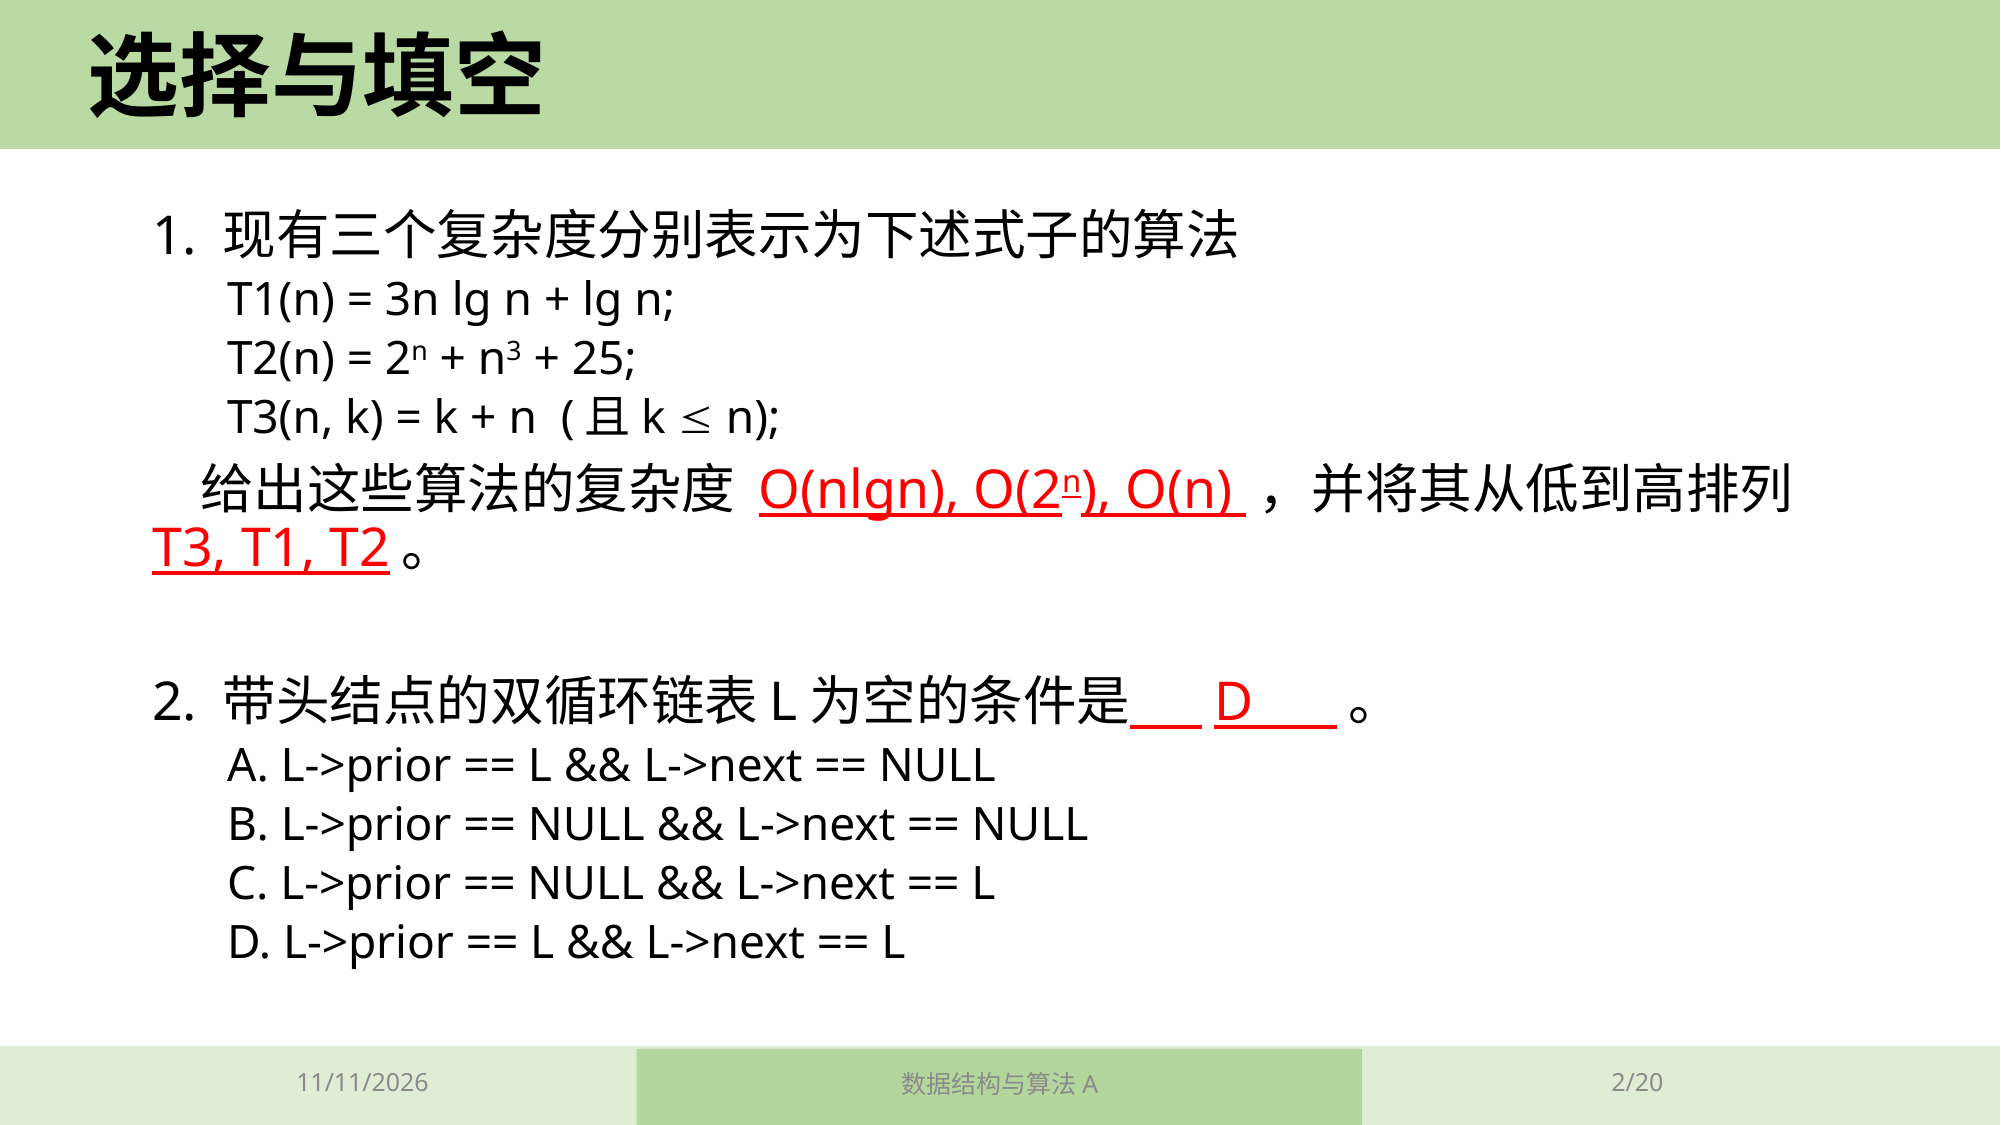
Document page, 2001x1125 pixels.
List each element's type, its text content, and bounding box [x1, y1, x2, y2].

title 选择与填空 [72, 18, 1638, 142]
list 1. 现有三个复杂度分别表示为下述式子的算法 T1(n) = 3n lg n + lg n; T2(n) = 2n + n3 + 25; T3(n, k) = k + n (且k  n); 给出这些算法的复杂度 O(nlgn), O(2n), O(n) ，并将其从低到高排列 T3, T1, T2。 2. 带头结点的双循环链表L为空的条件是 D 。 A. L->prior == L && L->next == NULL B. L->prior == NULL && L->next == NULL C. L->prior == NULL && L->next == L D. L->prior == L && L->next == L [137, 200, 1863, 978]
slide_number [137, 1053, 588, 1114]
slide_number 2/20 [1412, 1053, 1863, 1114]
footer 数据结构与算法A [662, 1053, 1338, 1114]
